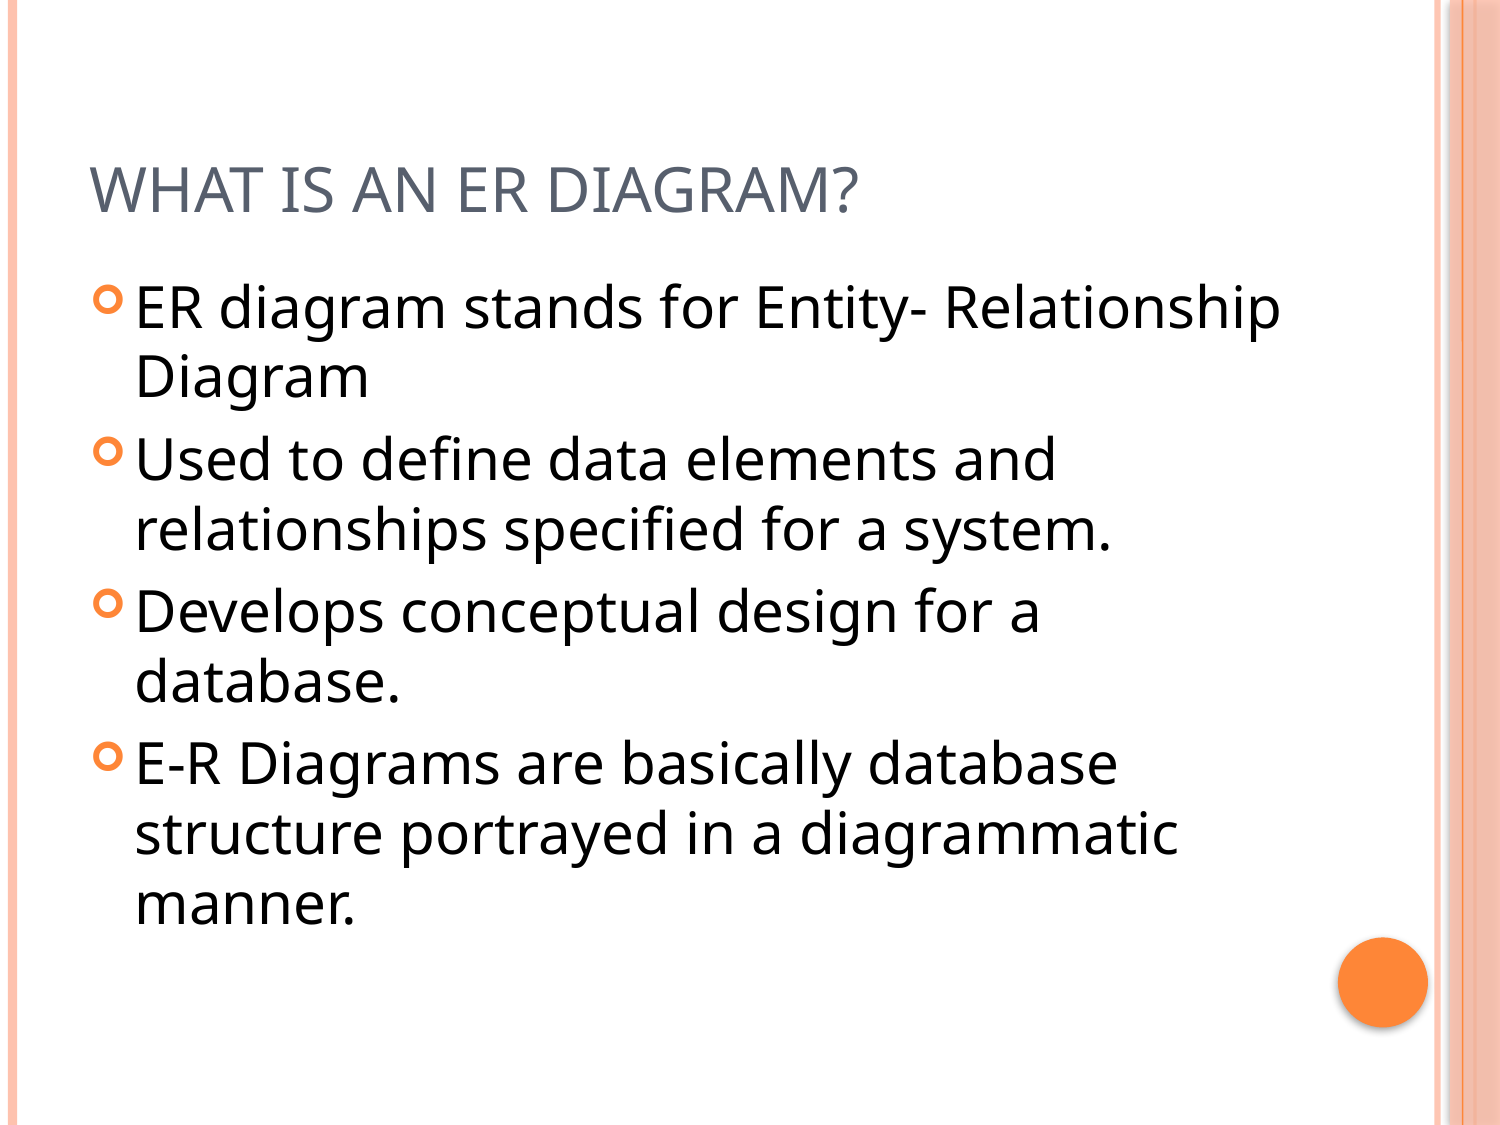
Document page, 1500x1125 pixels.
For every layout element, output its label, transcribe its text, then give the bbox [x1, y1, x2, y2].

list ER diagram stands for Entity- Relationship Diagram Used to define data elements and relationships specified for a system. Develops conceptual design for a database. E-R Diagrams are basically database structure portrayed in a diagrammatic manner. [75, 262, 1300, 1062]
title What is an ER Diagram? [75, 45, 1300, 233]
